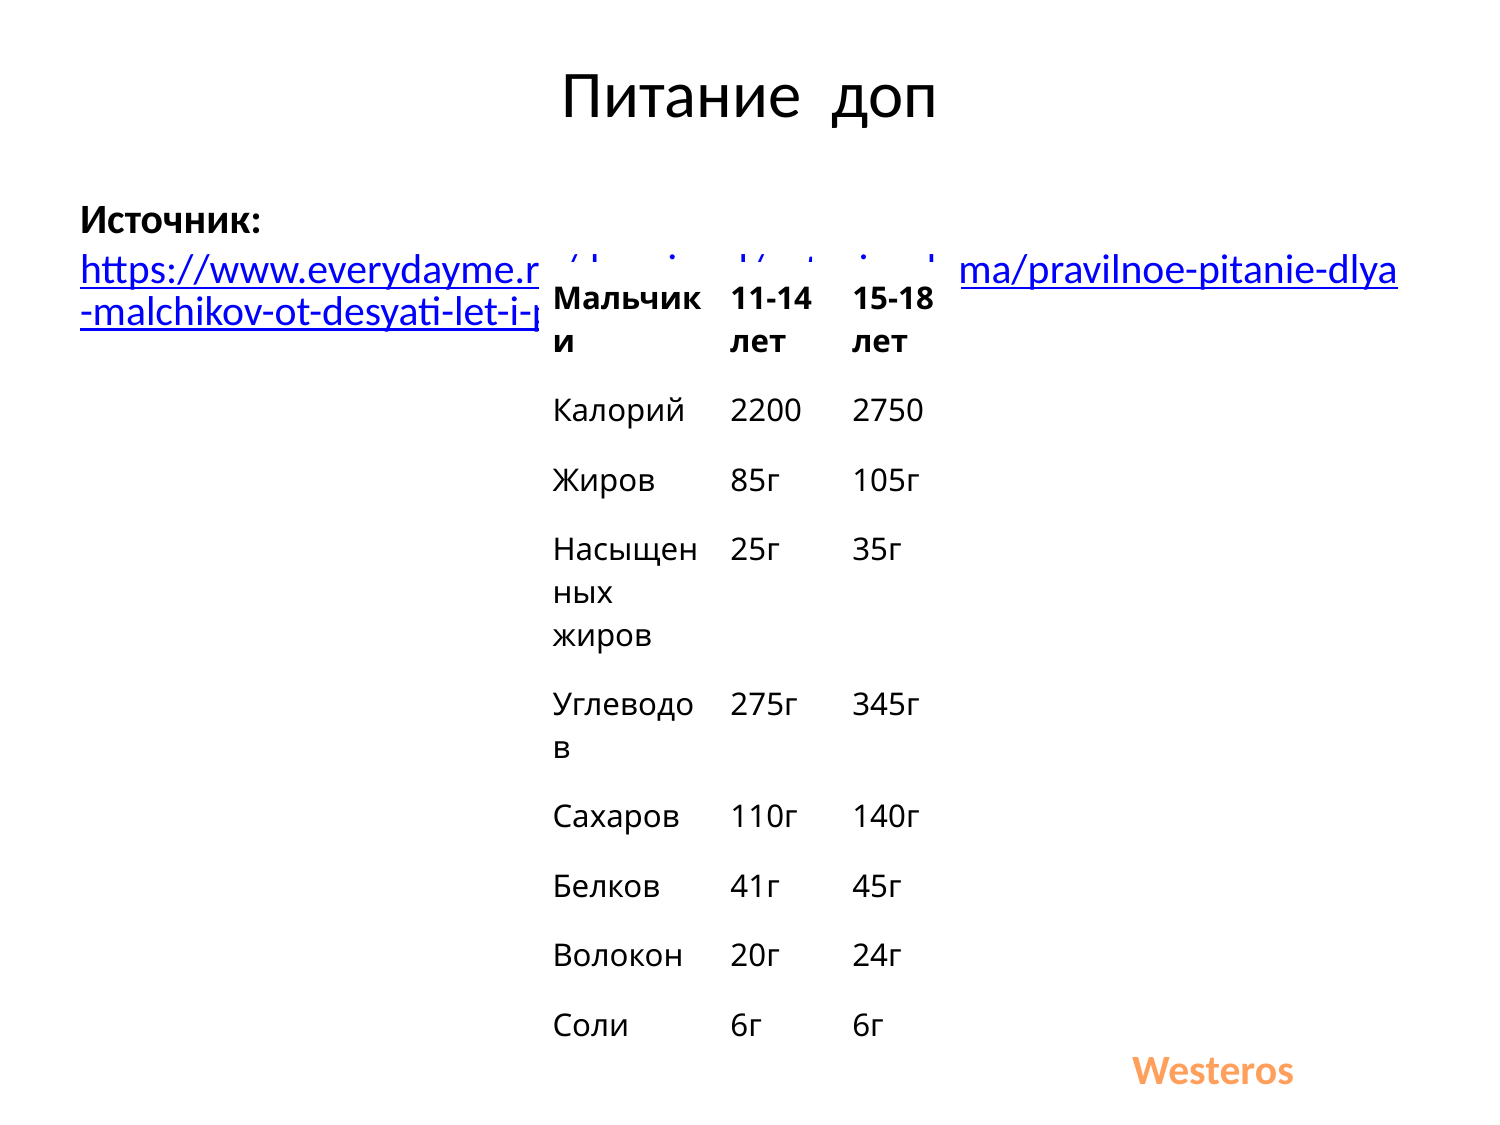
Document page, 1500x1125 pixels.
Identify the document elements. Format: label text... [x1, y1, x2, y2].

table_cell 140г [839, 781, 961, 851]
table_cell 345г [839, 669, 961, 781]
table_cell 20г [717, 920, 839, 990]
table_cell 275г [717, 669, 839, 781]
table_cell 6г [717, 990, 839, 1059]
table_cell 110г [717, 781, 839, 851]
table_cell 24г [839, 920, 961, 990]
table_header Мальчики [539, 262, 717, 375]
table_cell Калорий [539, 375, 717, 444]
table_cell 105г [839, 444, 961, 514]
table_cell Жиров [539, 444, 717, 514]
table_cell 45г [839, 851, 961, 920]
list Источник: https://www.everydayme.ru/dom-i-sad/gotovim-doma/pravilnoe-pitanie-dlya-malchikov-ot-desyati-let-i-podrostkov [64, 184, 1415, 1012]
table_cell 2200 [717, 375, 839, 444]
table_header 15-18 лет [839, 262, 961, 375]
table_cell Сахаров [539, 781, 717, 851]
table_cell Волокон [539, 920, 717, 990]
table_cell Углеводов [539, 669, 717, 781]
table_header 11-14 лет [717, 262, 839, 375]
title Питание доп [75, 45, 1425, 138]
table_cell 35г [839, 514, 961, 669]
table_cell 25г [717, 514, 839, 669]
table_cell 85г [717, 444, 839, 514]
table_cell 2750 [839, 375, 961, 444]
table_cell Белков [539, 851, 717, 920]
table_cell 41г [717, 851, 839, 920]
table_cell 6г [839, 990, 961, 1059]
table_cell Насыщенных жиров [539, 514, 717, 669]
table_cell Соли [539, 990, 717, 1059]
